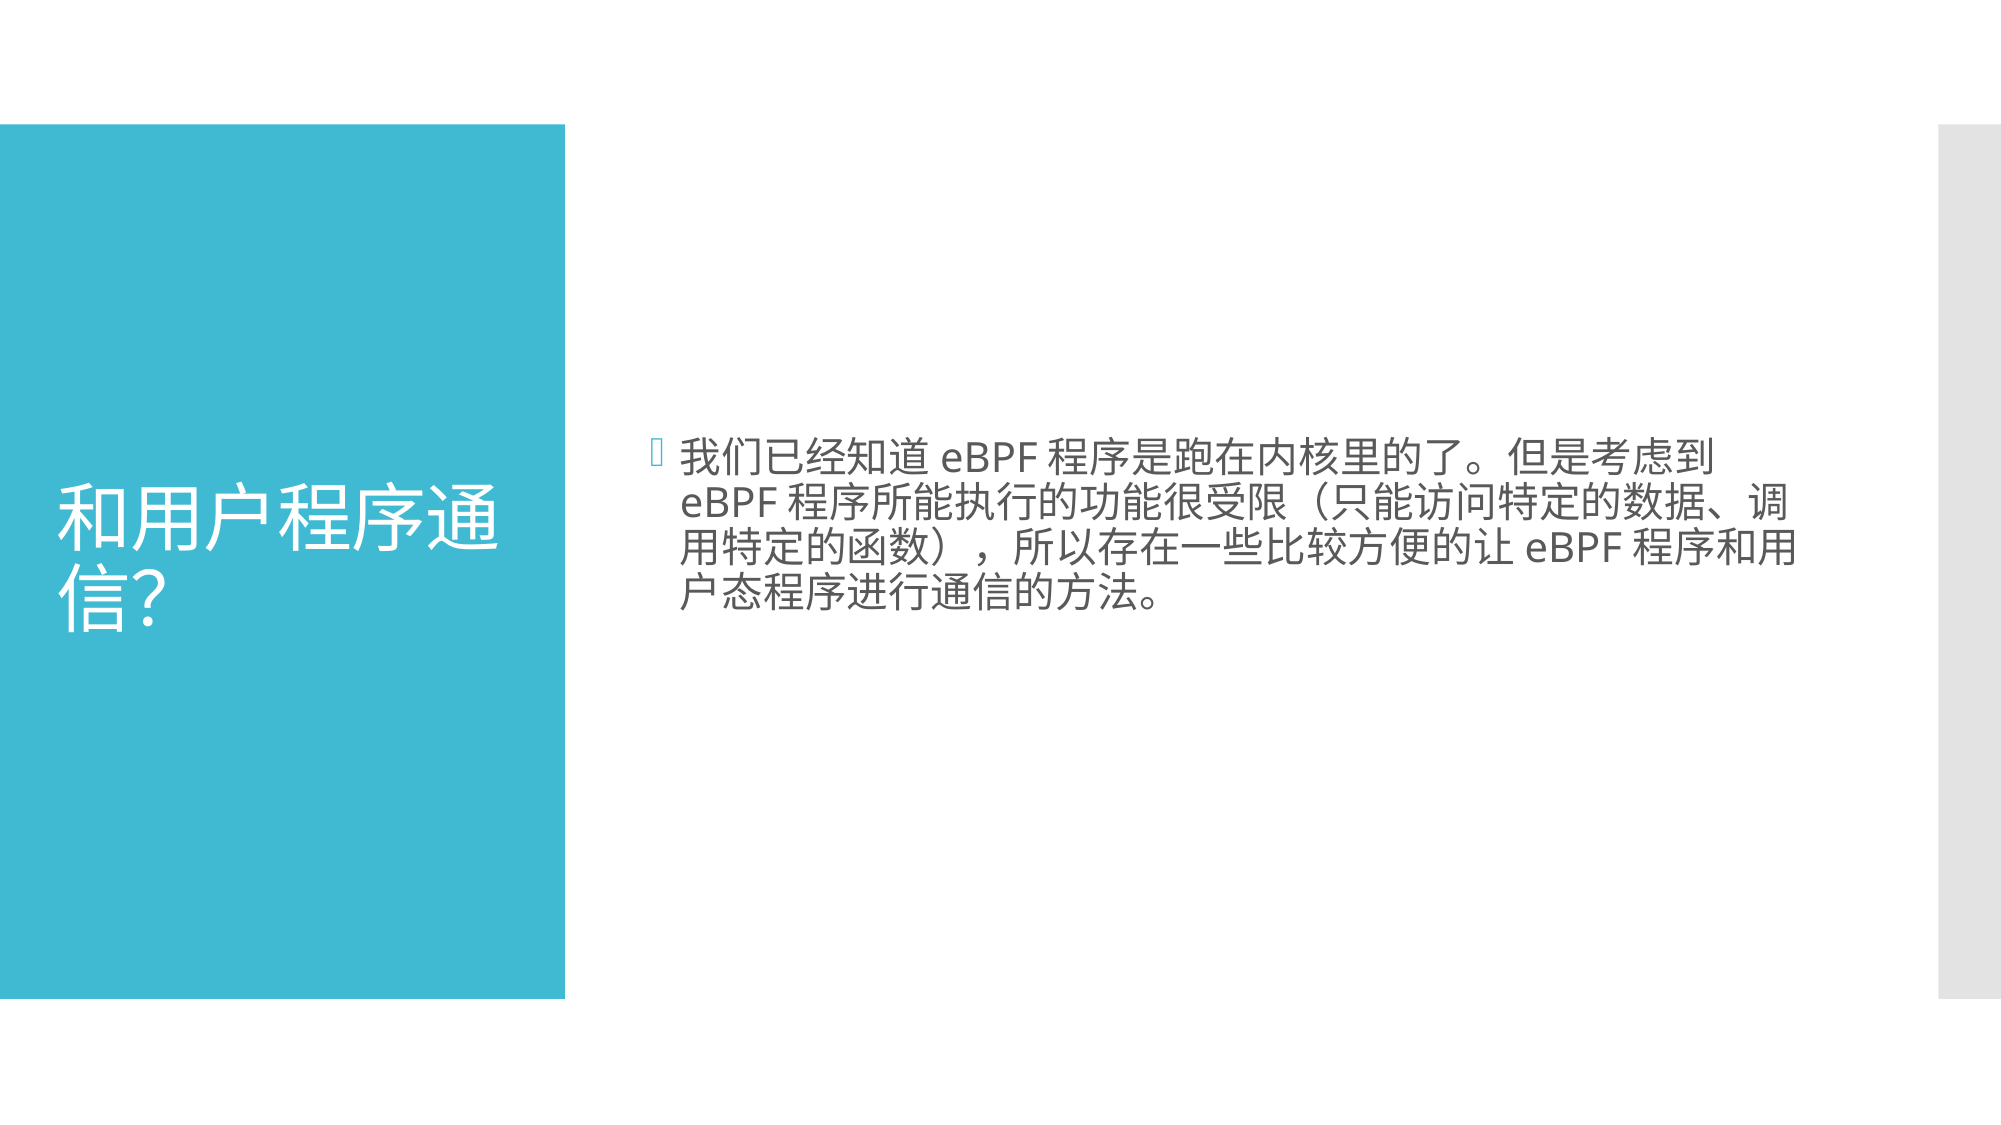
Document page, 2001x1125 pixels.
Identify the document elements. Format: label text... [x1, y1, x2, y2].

list 我们已经知道eBPF程序是跑在内核里的了。但是考虑到eBPF程序所能执行的功能很受限（只能访问特定的数据、调用特定的函数），所以存在一些比较方便的让eBPF程序和用户态程序进行通信的方法。 [634, 141, 1835, 982]
title 和用户程序通信？ [41, 184, 525, 940]
